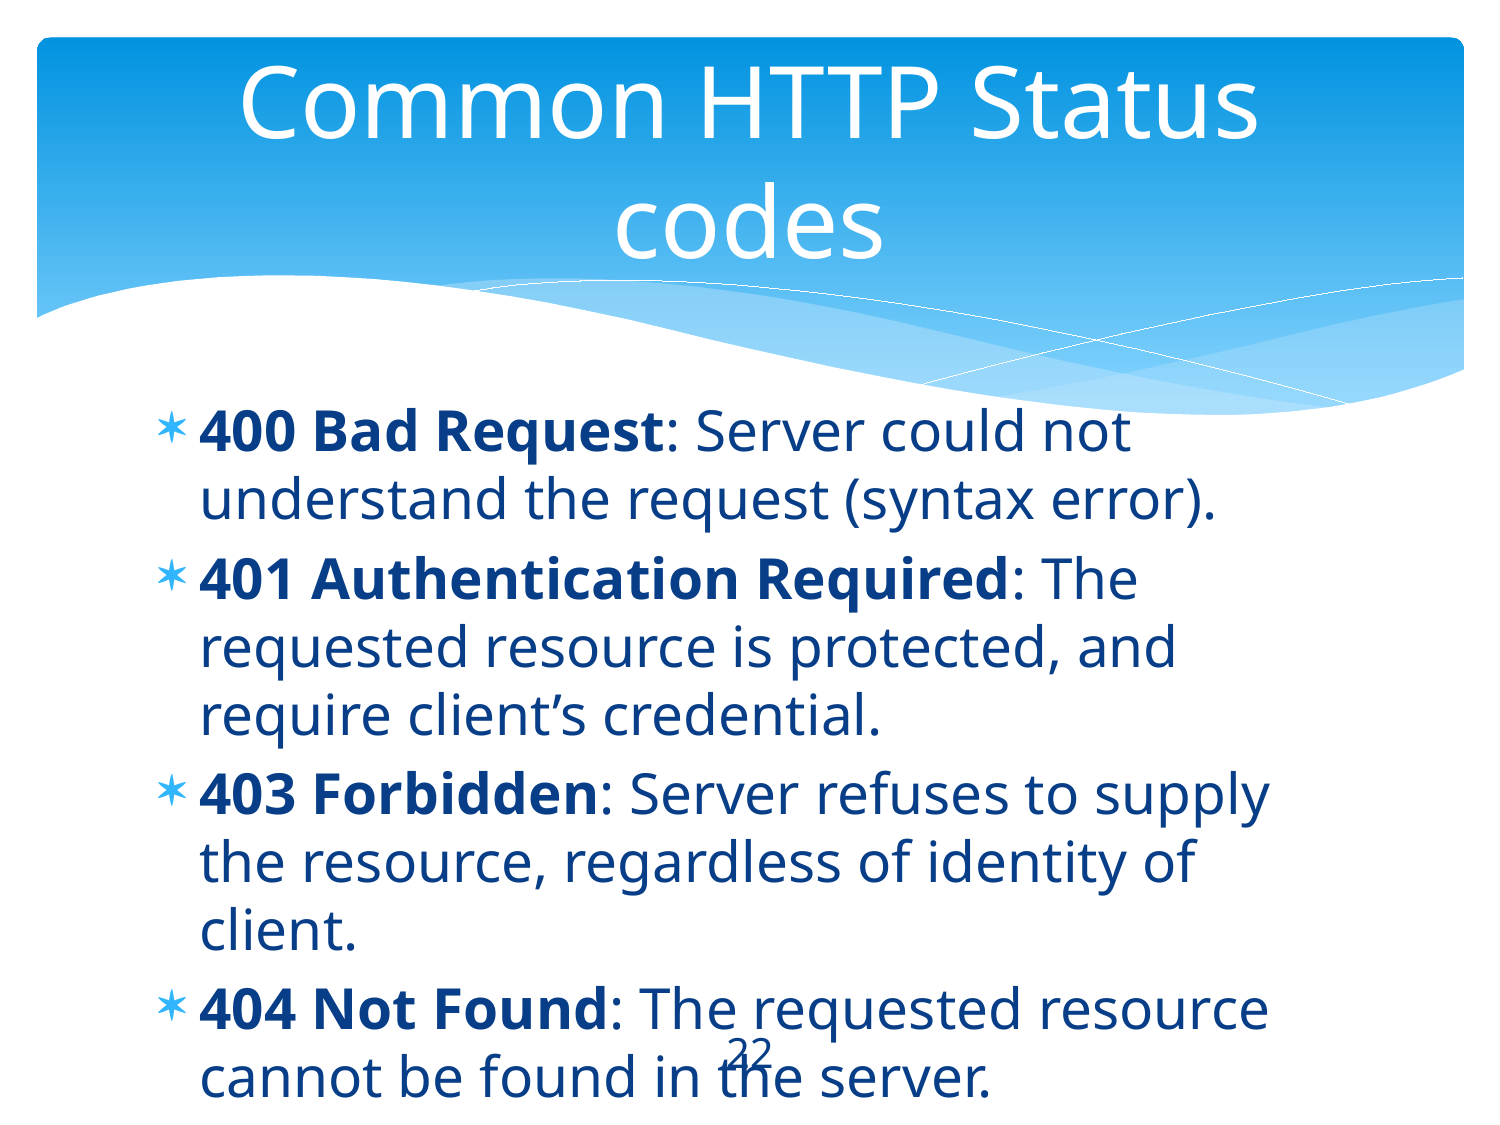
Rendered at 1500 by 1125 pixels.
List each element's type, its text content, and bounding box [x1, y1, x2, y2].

title Common HTTP Status codes [75, 55, 1425, 261]
slide_number 22 [654, 1025, 846, 1086]
list 400 Bad Request: Server could not understand the request (syntax error). 401 Authentication Required: The requested resource is protected, and require client’s credential. 403 Forbidden: Server refuses to supply the resource, regardless of identity of client. 404 Not Found: The requested resource cannot be found in the server. [143, 387, 1359, 1125]
